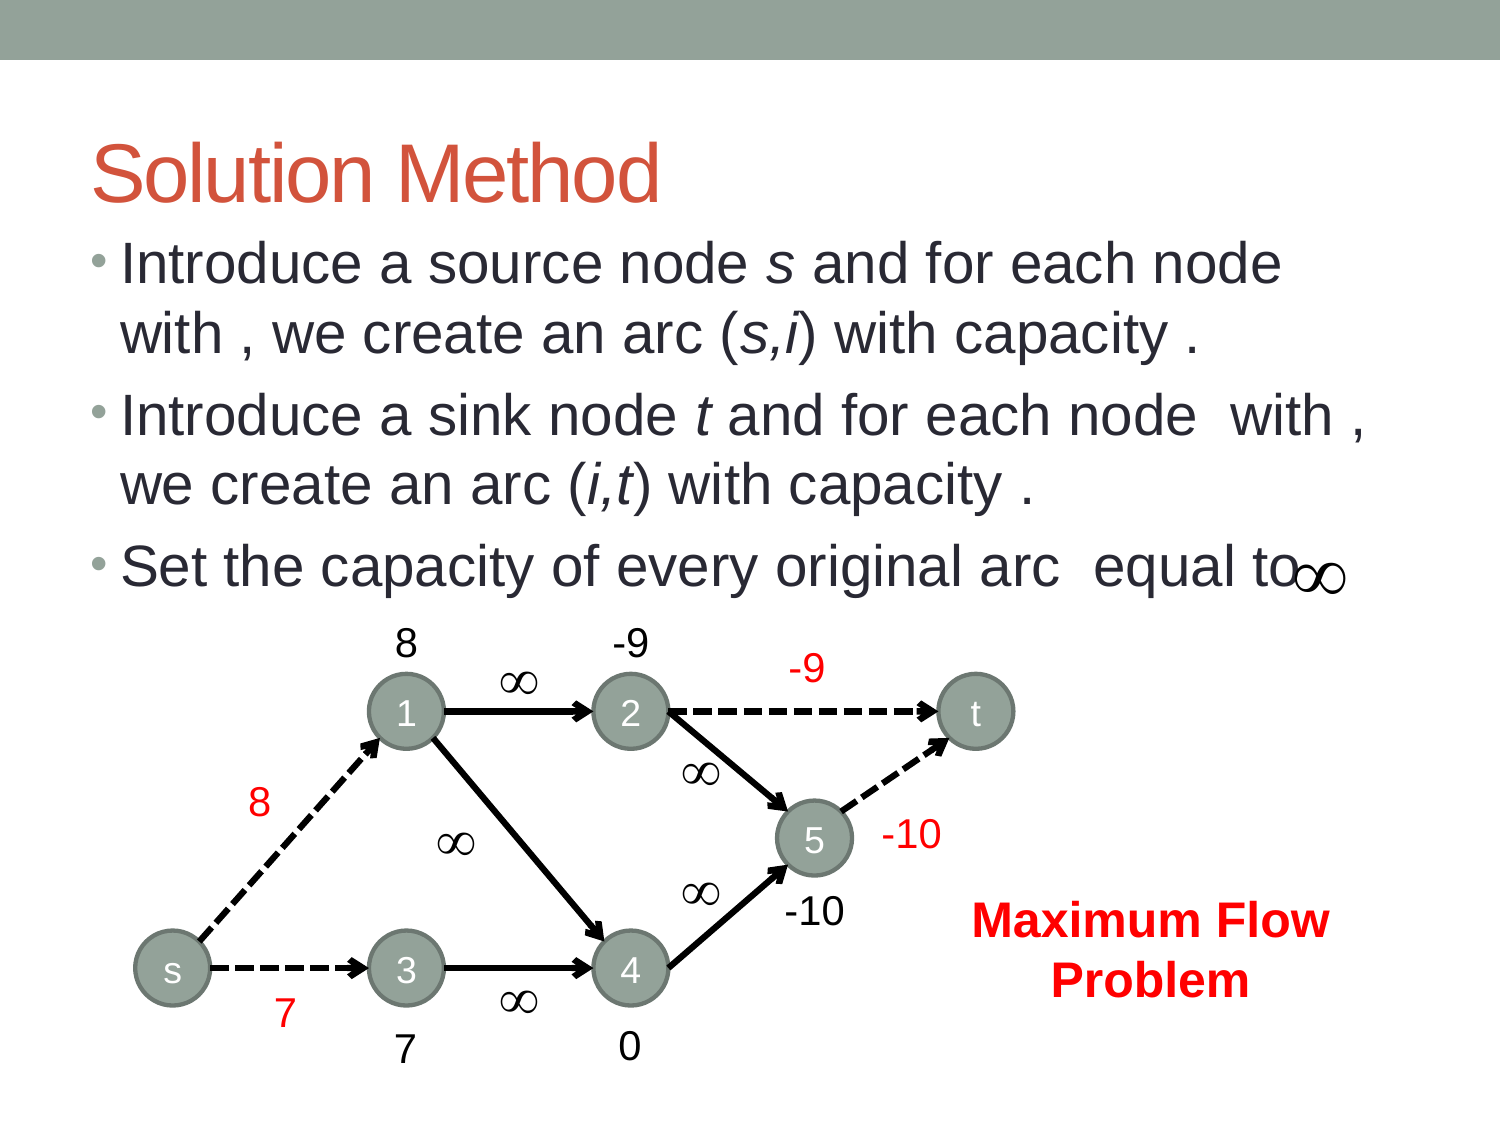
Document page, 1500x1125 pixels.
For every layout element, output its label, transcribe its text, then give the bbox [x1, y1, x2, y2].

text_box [198, 737, 381, 942]
text_box Maximum Flow Problem [868, 879, 1433, 1015]
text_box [668, 864, 789, 969]
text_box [490, 659, 547, 707]
text_box t [936, 671, 1016, 751]
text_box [1280, 547, 1358, 612]
title Solution Method [75, 87, 1425, 217]
text_box 0 [603, 1011, 657, 1077]
text_box 4 [591, 928, 670, 1008]
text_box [427, 821, 484, 869]
list Introduce a source node s and for each node with , we create an arc (s,i) with capacity . Introduce a sink node t and for each node with , we create an arc (i,t) with capacity . Set the capacity of every original arc equal to [75, 217, 1425, 658]
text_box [672, 871, 729, 919]
text_box 5 [774, 798, 855, 876]
text_box -10 [796, 876, 860, 942]
text_box 1 [366, 674, 446, 751]
text_box -9 [597, 608, 665, 673]
text_box 8 [380, 608, 433, 674]
text_box 7 [259, 978, 312, 1044]
text_box 3 [367, 928, 446, 1008]
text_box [672, 751, 729, 799]
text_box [668, 715, 789, 812]
text_box 7 [379, 1014, 432, 1080]
text_box -10 [866, 817, 957, 864]
text_box s [133, 928, 213, 1008]
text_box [490, 979, 547, 1026]
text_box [432, 737, 605, 942]
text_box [840, 737, 950, 812]
text_box -9 [773, 633, 841, 698]
text_box 2 [591, 673, 671, 751]
